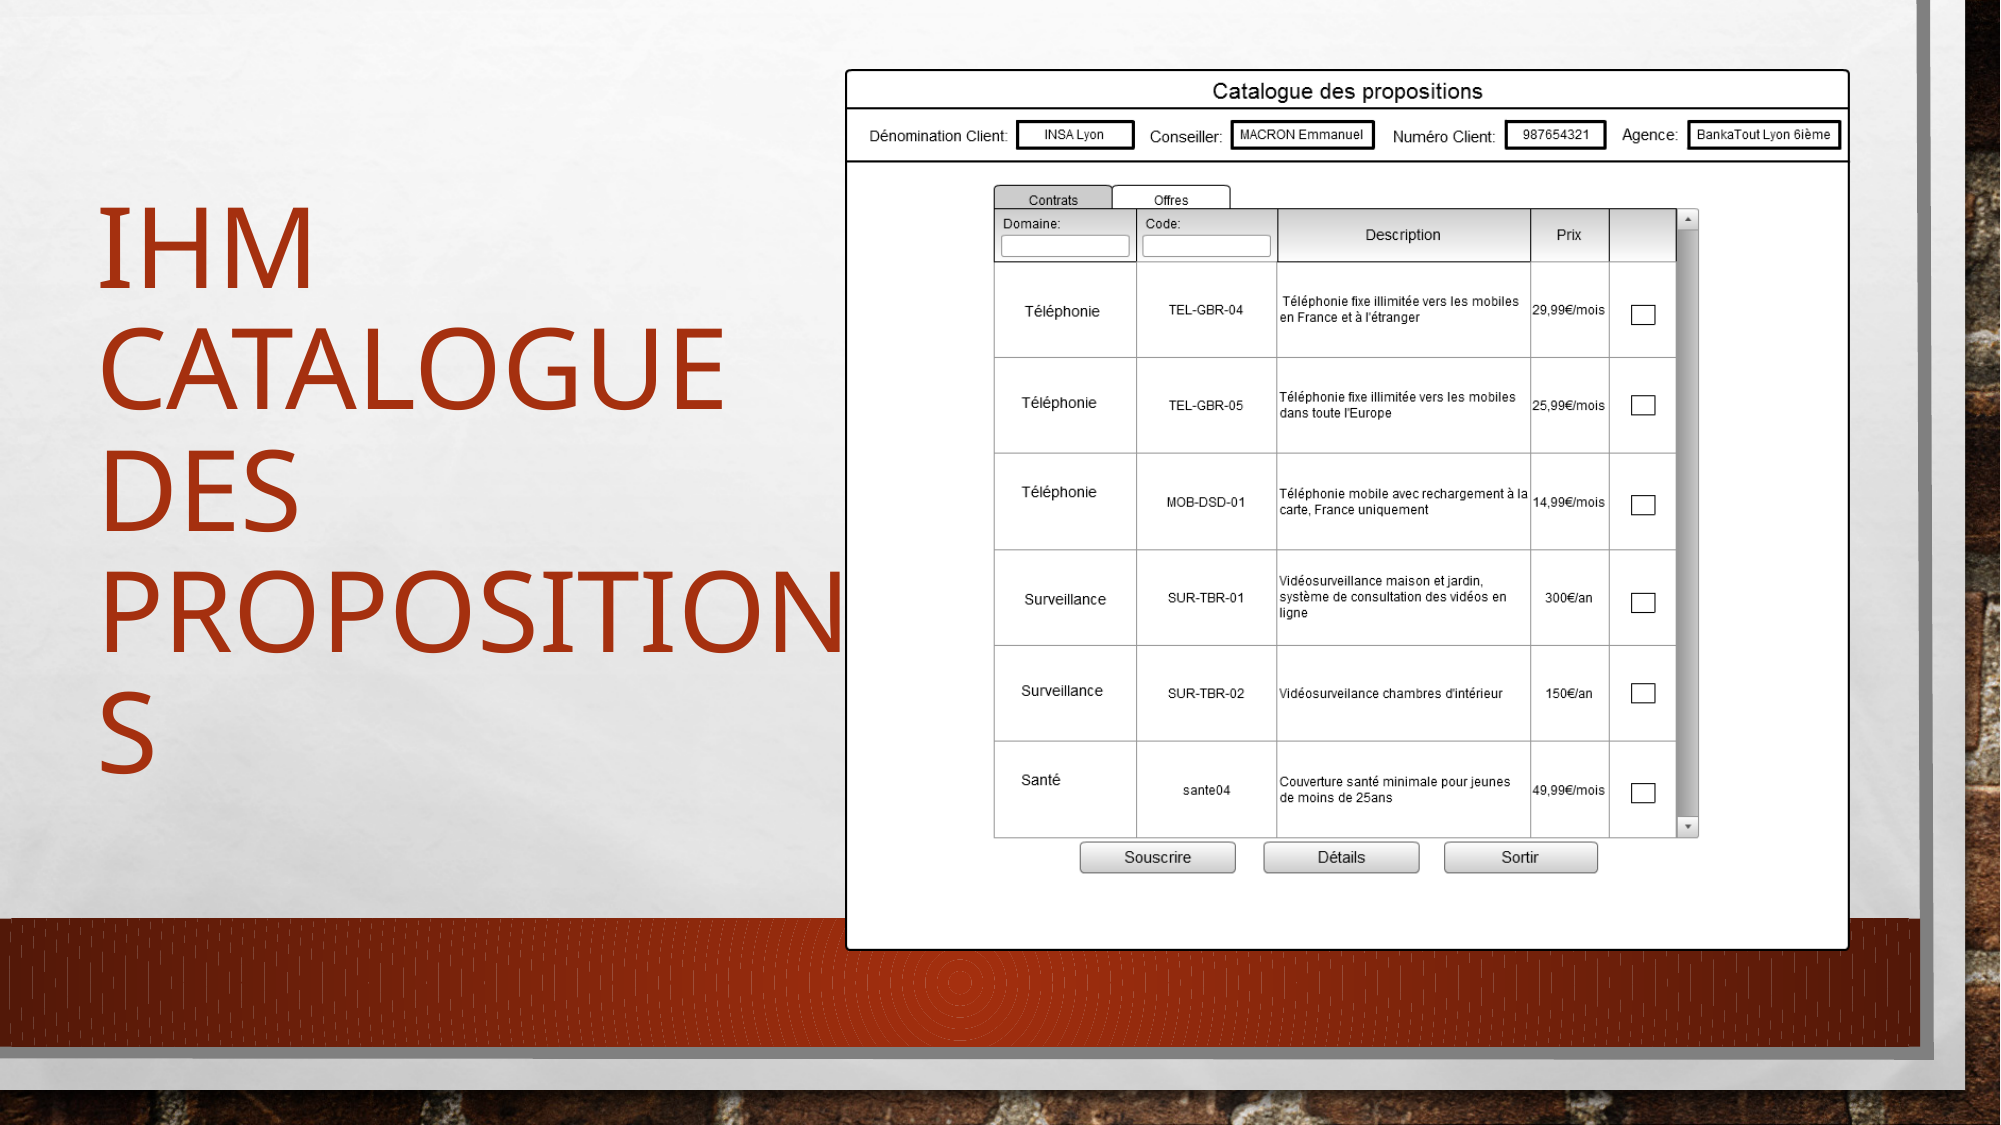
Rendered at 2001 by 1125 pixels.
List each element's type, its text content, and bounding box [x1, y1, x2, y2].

picture [845, 68, 1851, 951]
title IHM Catalogue des propositions [81, 190, 845, 800]
picture [0, 0, 2000, 1125]
